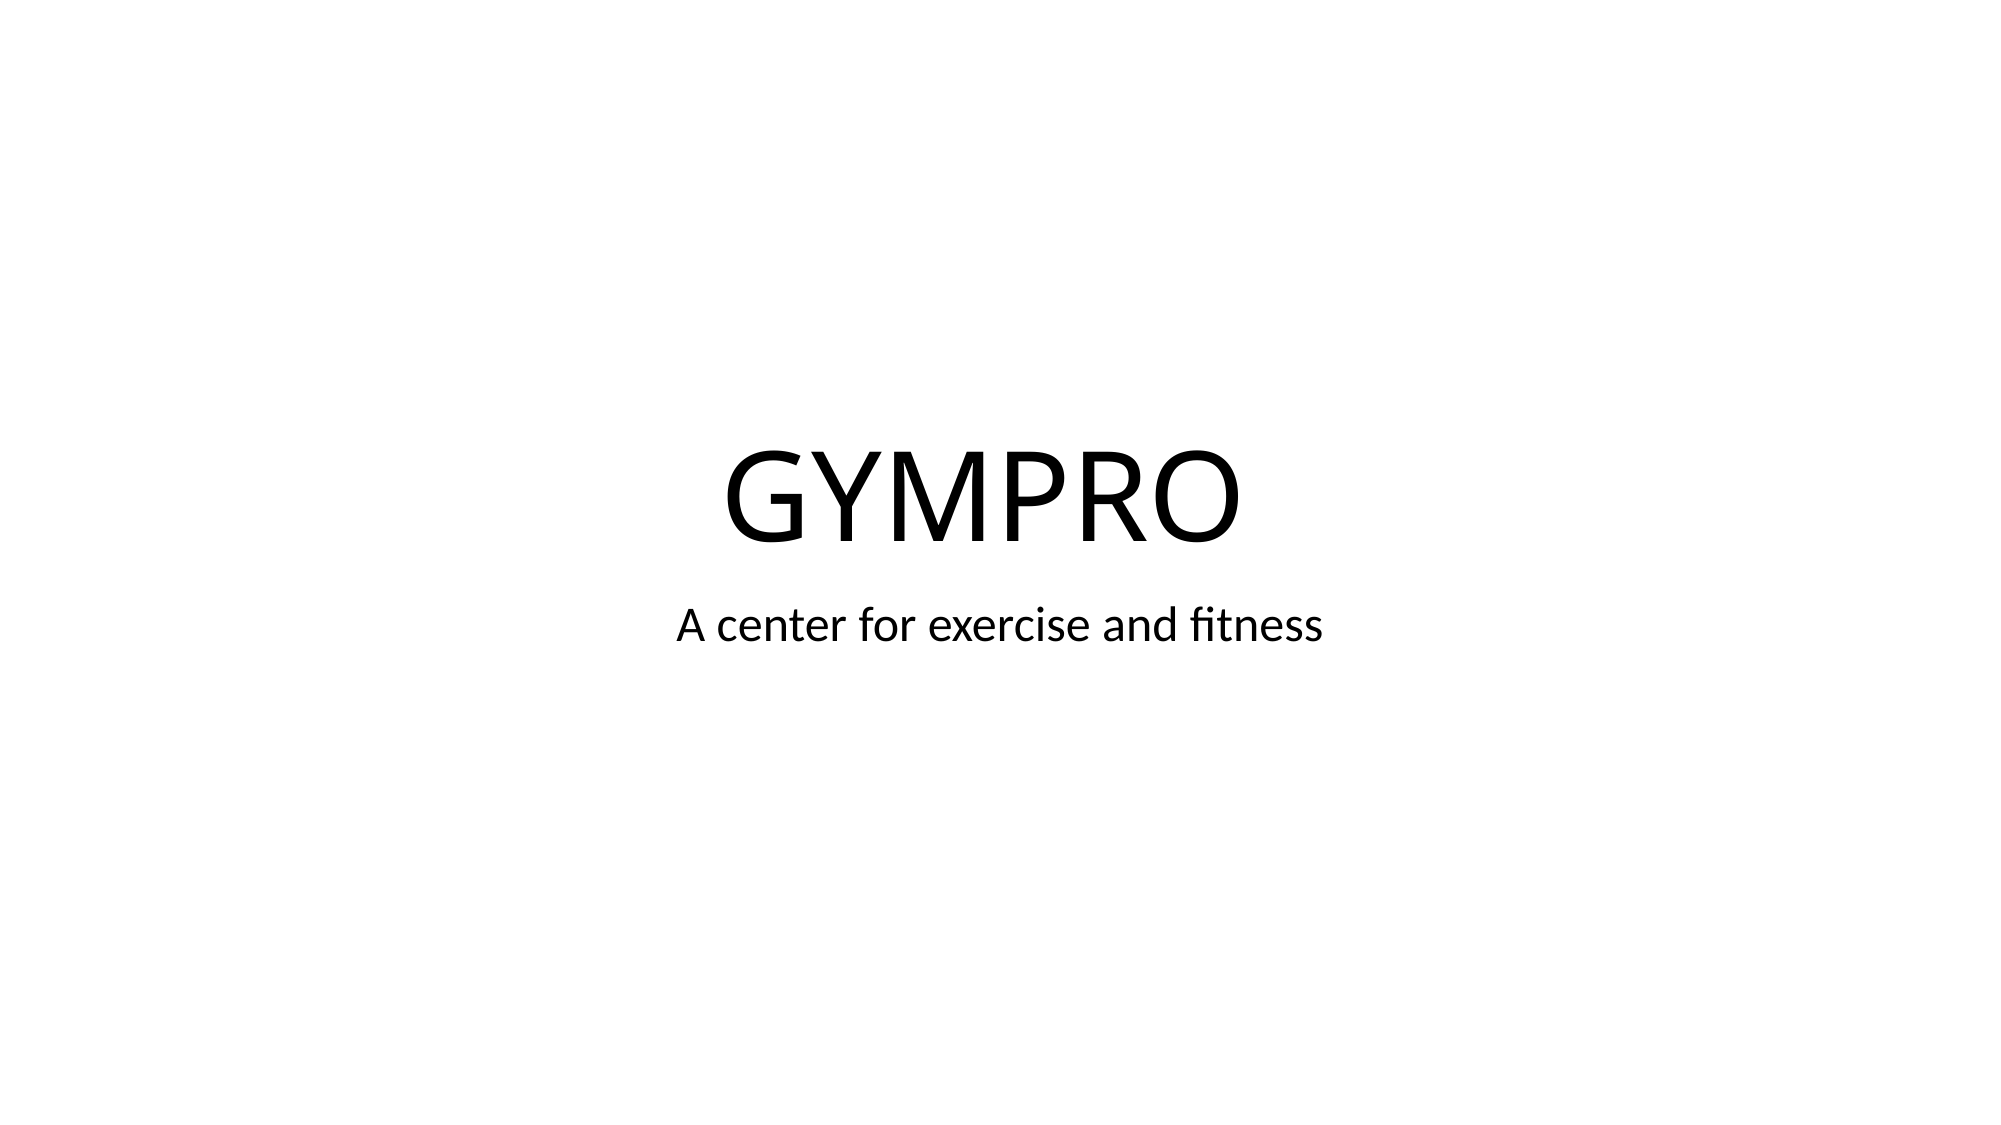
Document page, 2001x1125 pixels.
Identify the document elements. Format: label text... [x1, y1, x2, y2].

subtitle A center for exercise and fitness [249, 590, 1750, 863]
title GYMPRO [249, 184, 1750, 576]
